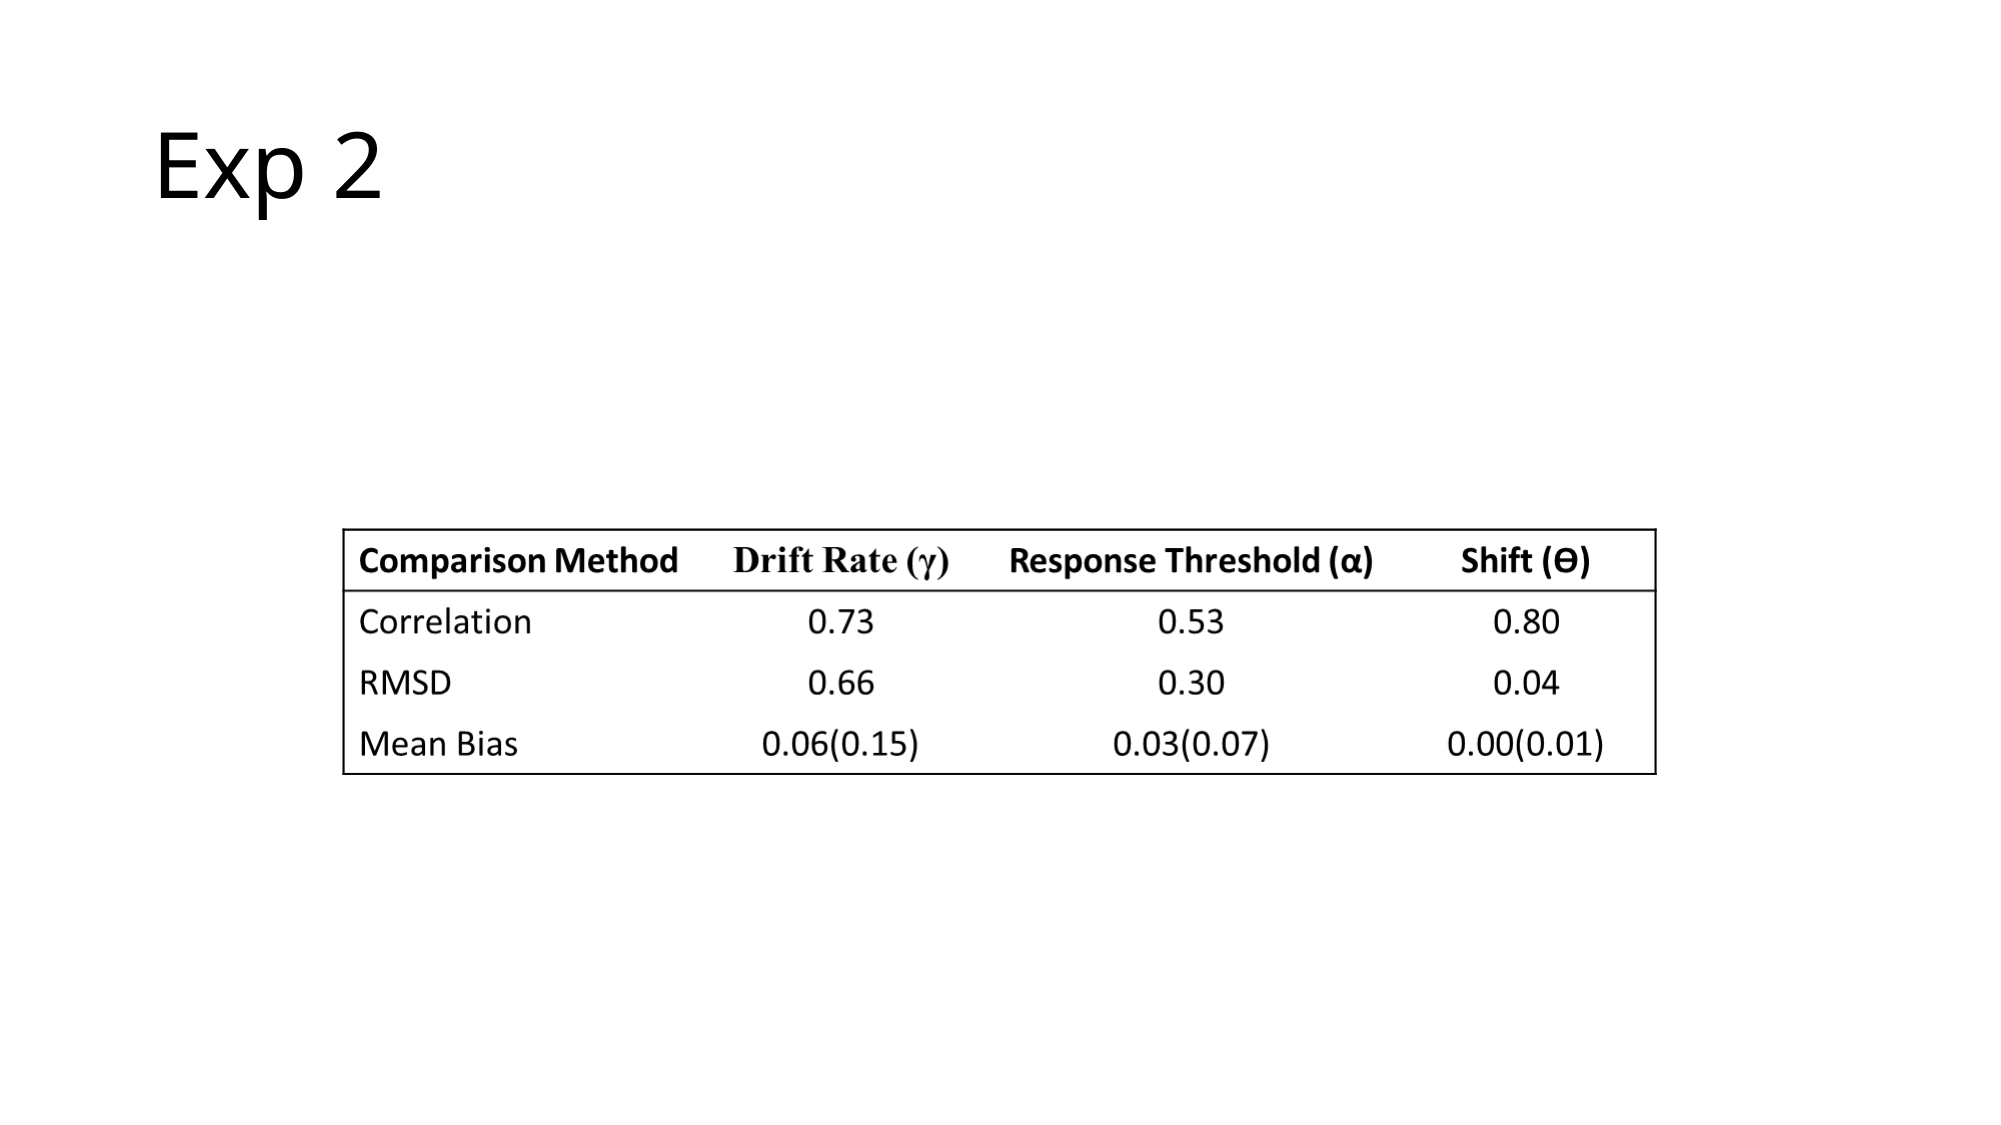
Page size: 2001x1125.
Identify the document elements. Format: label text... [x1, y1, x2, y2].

title Exp 2 [137, 59, 1863, 278]
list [342, 523, 1658, 789]
